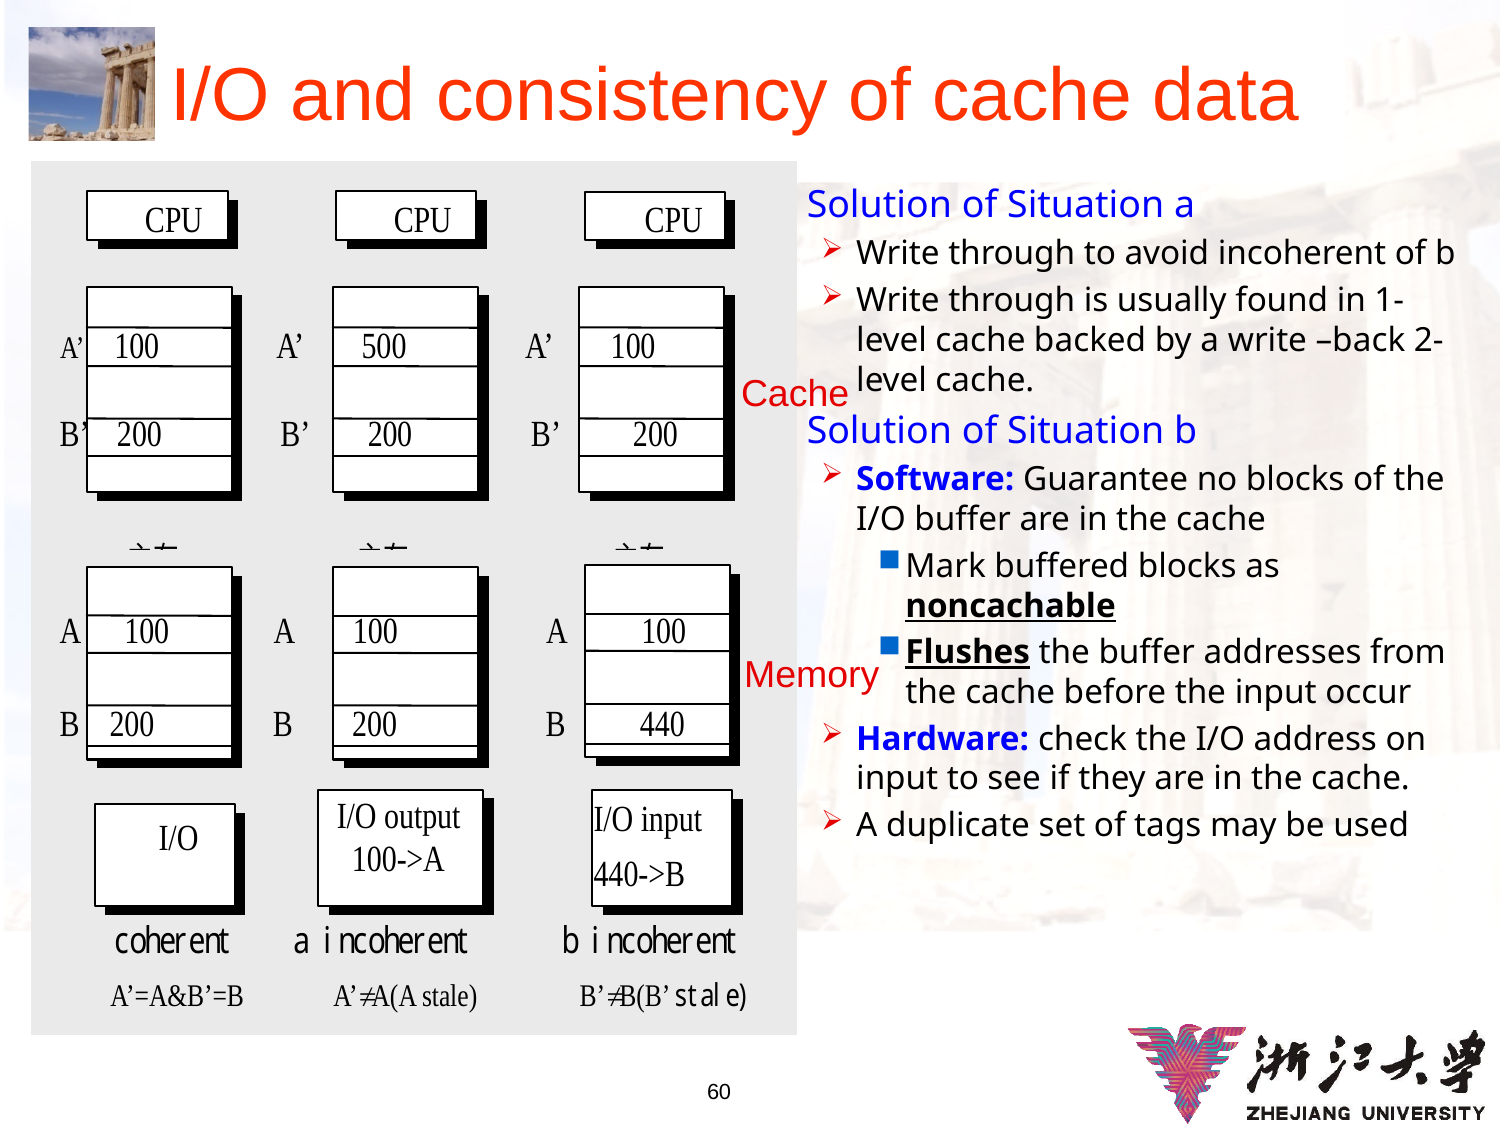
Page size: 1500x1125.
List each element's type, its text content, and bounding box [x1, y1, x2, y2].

text_box Cache [802, 361, 939, 422]
list Solution of Situation a Write through to avoid incoherent of b Write through is usually found in 1-level cache backed by a write –back 2-level cache. Solution of Situation b Software: Guarantee no blocks of the I/O buffer are in the cache Mark buffered blocks as noncachable Flushes the buffer addresses from the cache before the input occur Hardware: check the I/O address on input to see if they are in the cache. A duplicate set of tags may be used [802, 172, 1475, 998]
picture [0, 0, 1500, 1125]
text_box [30, 160, 798, 1036]
title I/O and consistency of cache data [155, 0, 1345, 172]
text_box Memory [802, 642, 942, 702]
